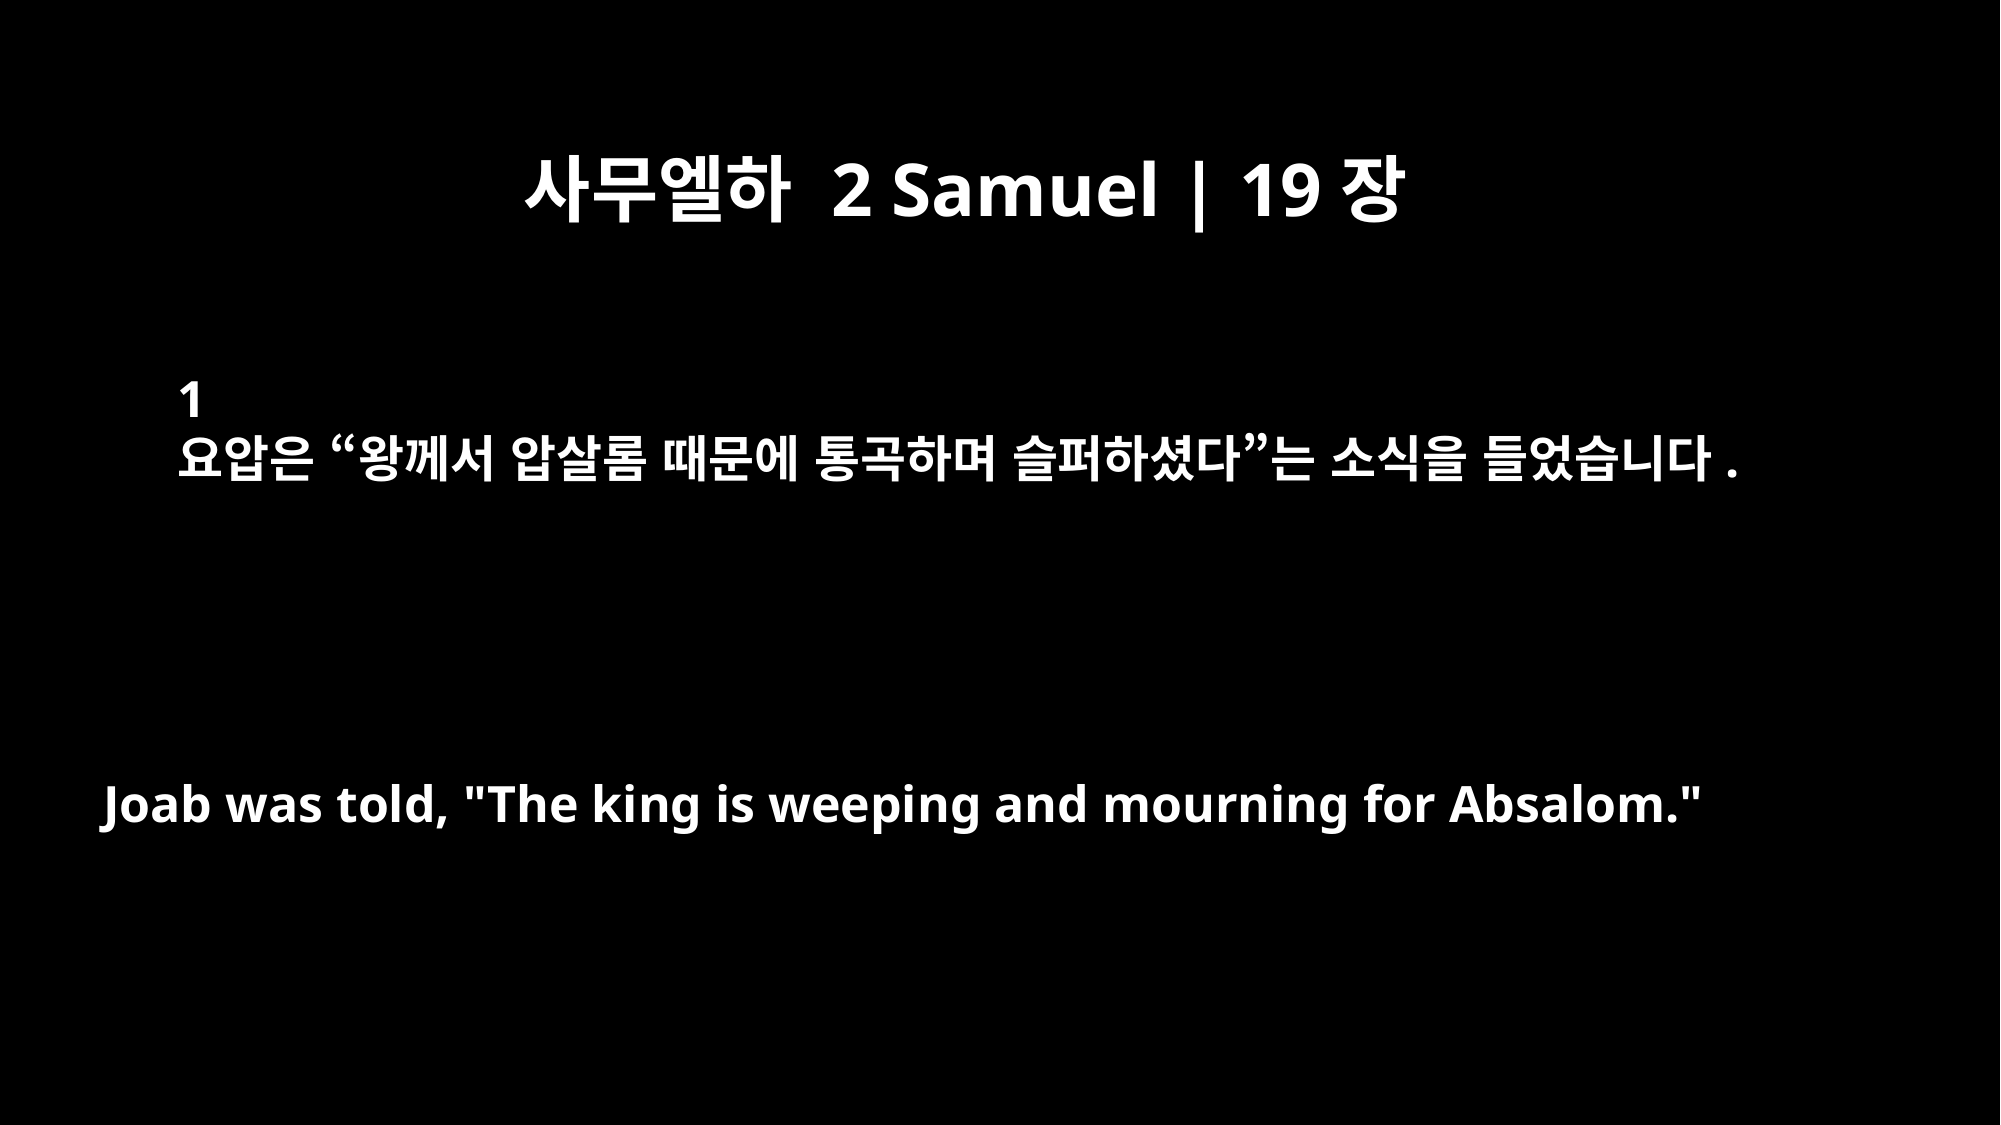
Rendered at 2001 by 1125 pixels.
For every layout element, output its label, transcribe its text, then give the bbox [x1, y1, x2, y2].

text_box Joab was told, "The king is weeping and mourning for Absalom." [88, 764, 1720, 840]
text_box 사무엘하 2 Samuel | 19장 [509, 136, 1423, 239]
text_box ﻿1 요압은 “왕께서 압살롬 때문에 통곡하며 슬퍼하셨다”는 소식을 들었습니다. [162, 359, 1755, 495]
